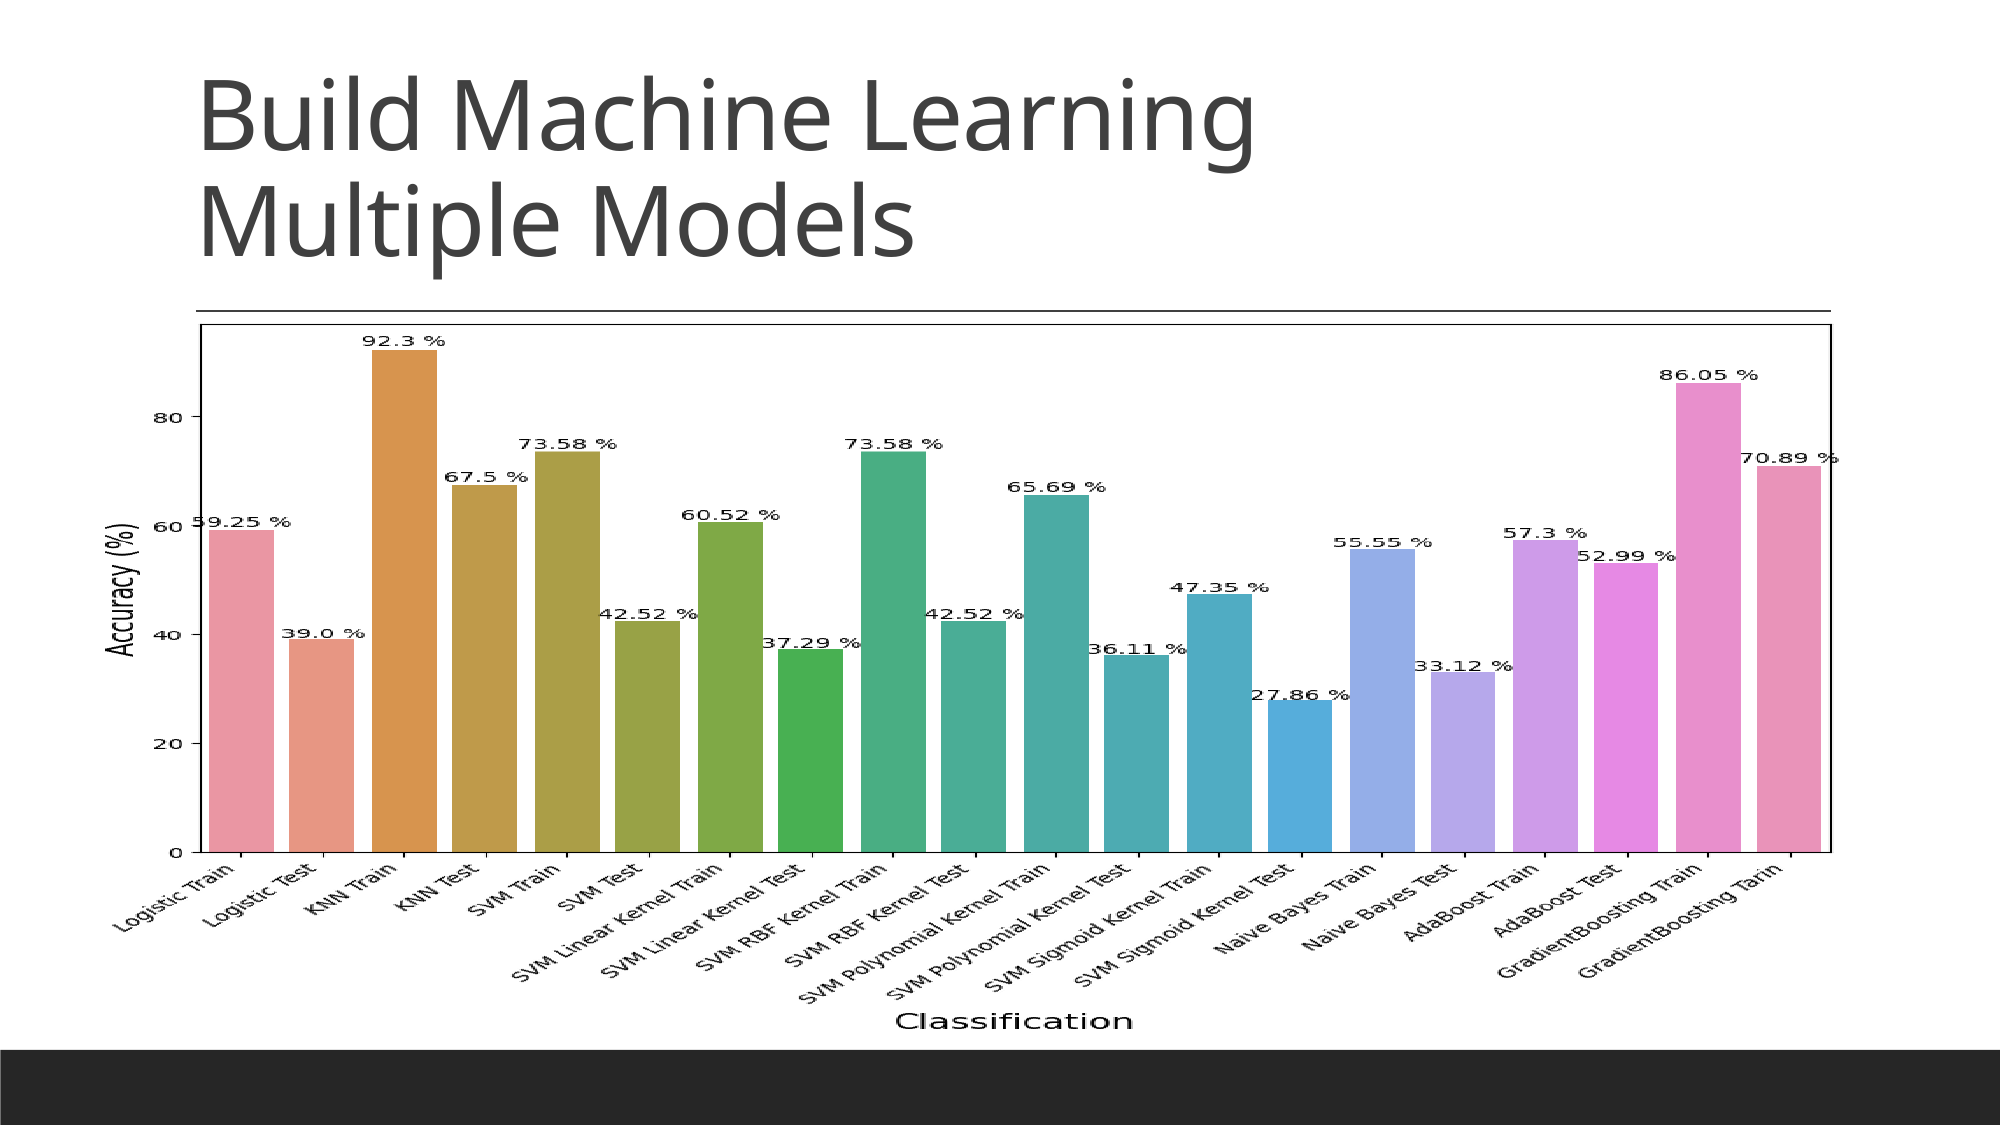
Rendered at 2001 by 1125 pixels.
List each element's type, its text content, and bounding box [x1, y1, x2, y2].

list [90, 315, 1857, 1042]
title Build Machine Learning Multiple Models [180, 47, 1830, 285]
